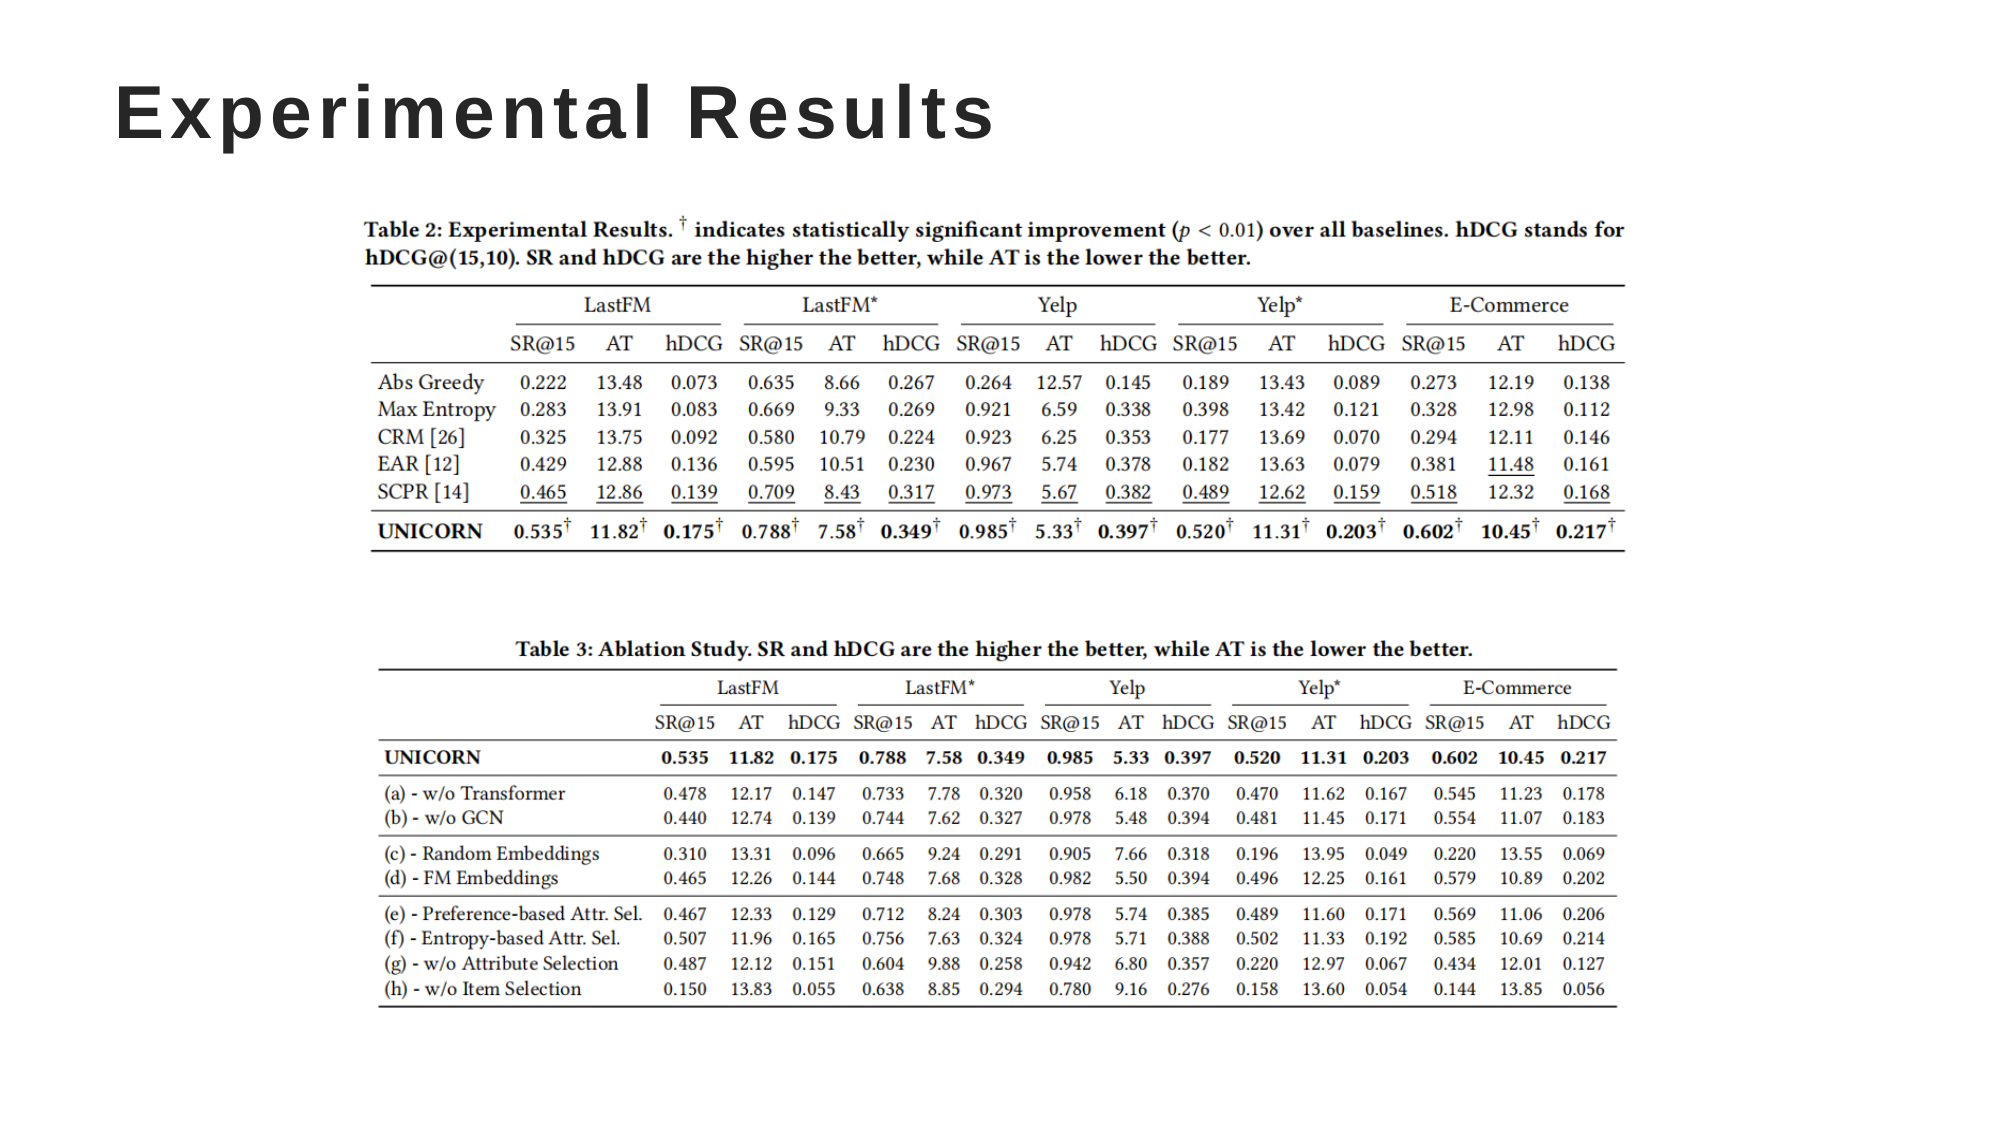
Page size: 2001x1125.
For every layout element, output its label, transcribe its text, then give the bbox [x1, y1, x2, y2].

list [337, 619, 1624, 1013]
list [350, 198, 1633, 563]
title Experimental Results [99, 50, 1900, 167]
